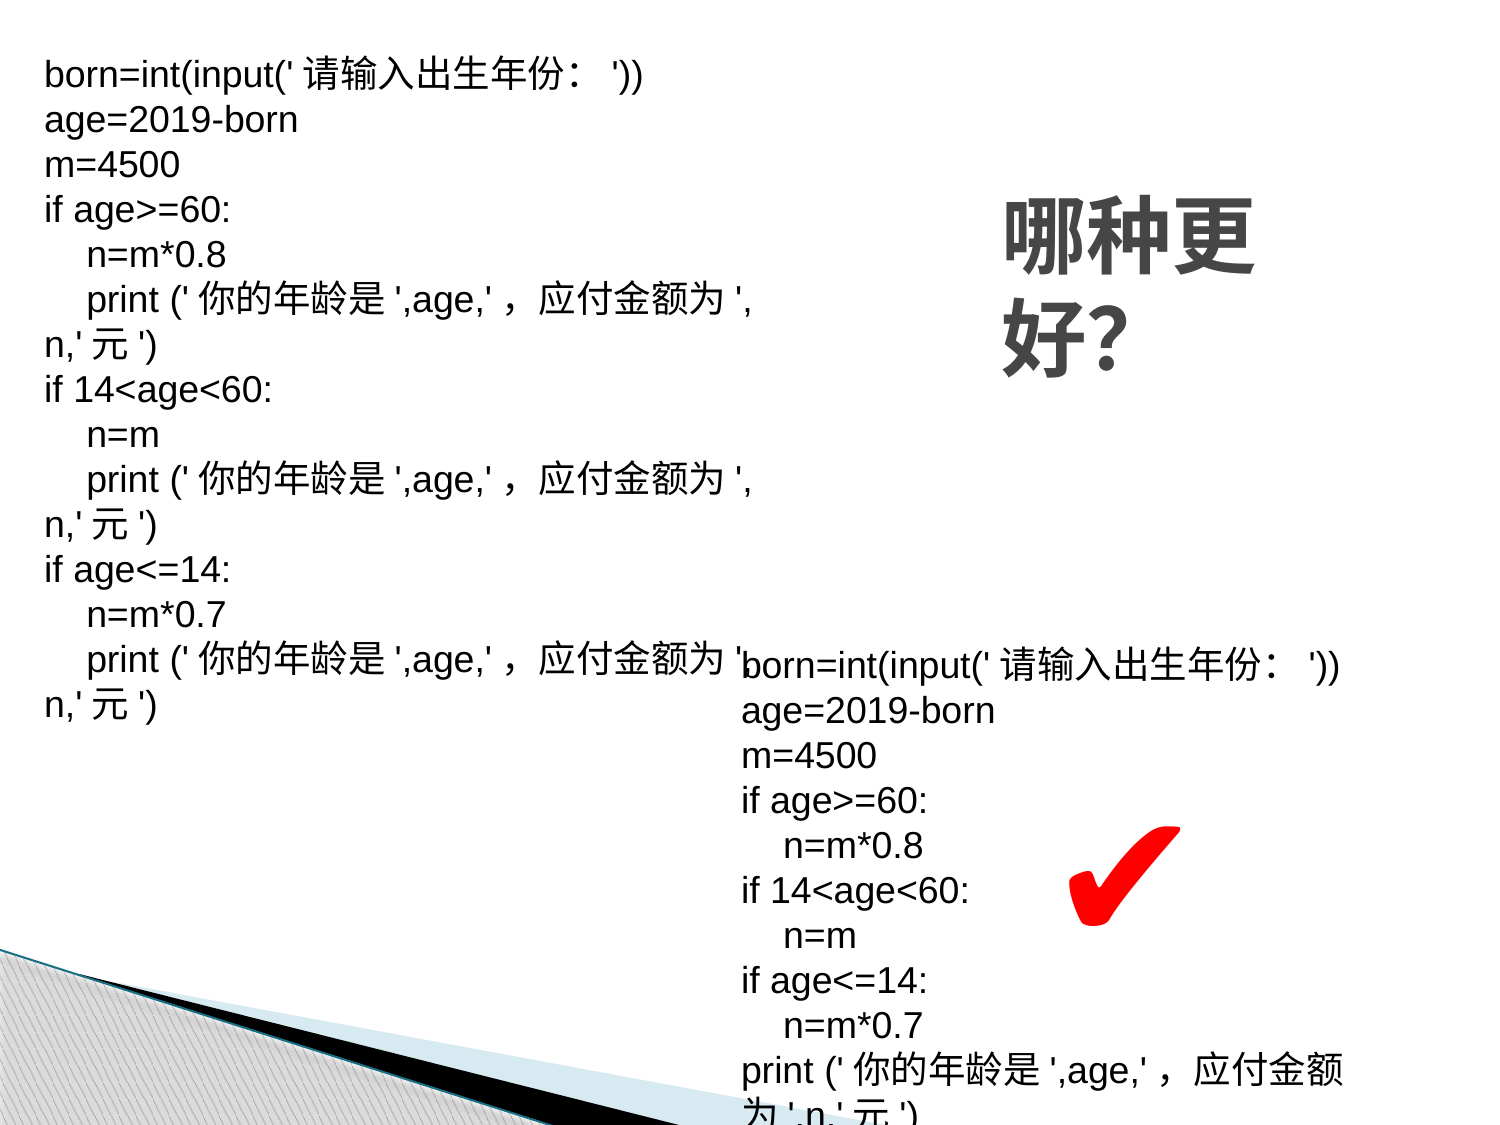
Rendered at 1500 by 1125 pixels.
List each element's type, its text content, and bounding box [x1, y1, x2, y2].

text_box ✔ [1033, 751, 1317, 987]
text_box born=int(input('请输入出生年份：')) age=2019-born m=4500 if age>=60: n=m*0.8 print ('你的年龄是',age,'，应付金额为',n,'元') if 14<age<60: n=m print ('你的年龄是',age,'，应付金额为',n,'元') if age<=14: n=m*0.7 print ('你的年龄是',age,'，应付金额为',n,'元') [29, 42, 869, 733]
text_box born=int(input('请输入出生年份：')) age=2019-born m=4500 if age>=60: n=m*0.8 if 14<age<60: n=m if age<=14: n=m*0.7 print ('你的年龄是',age,'，应付金额为',n,'元') [726, 633, 1477, 1125]
title 哪种更好？ [986, 66, 1353, 504]
